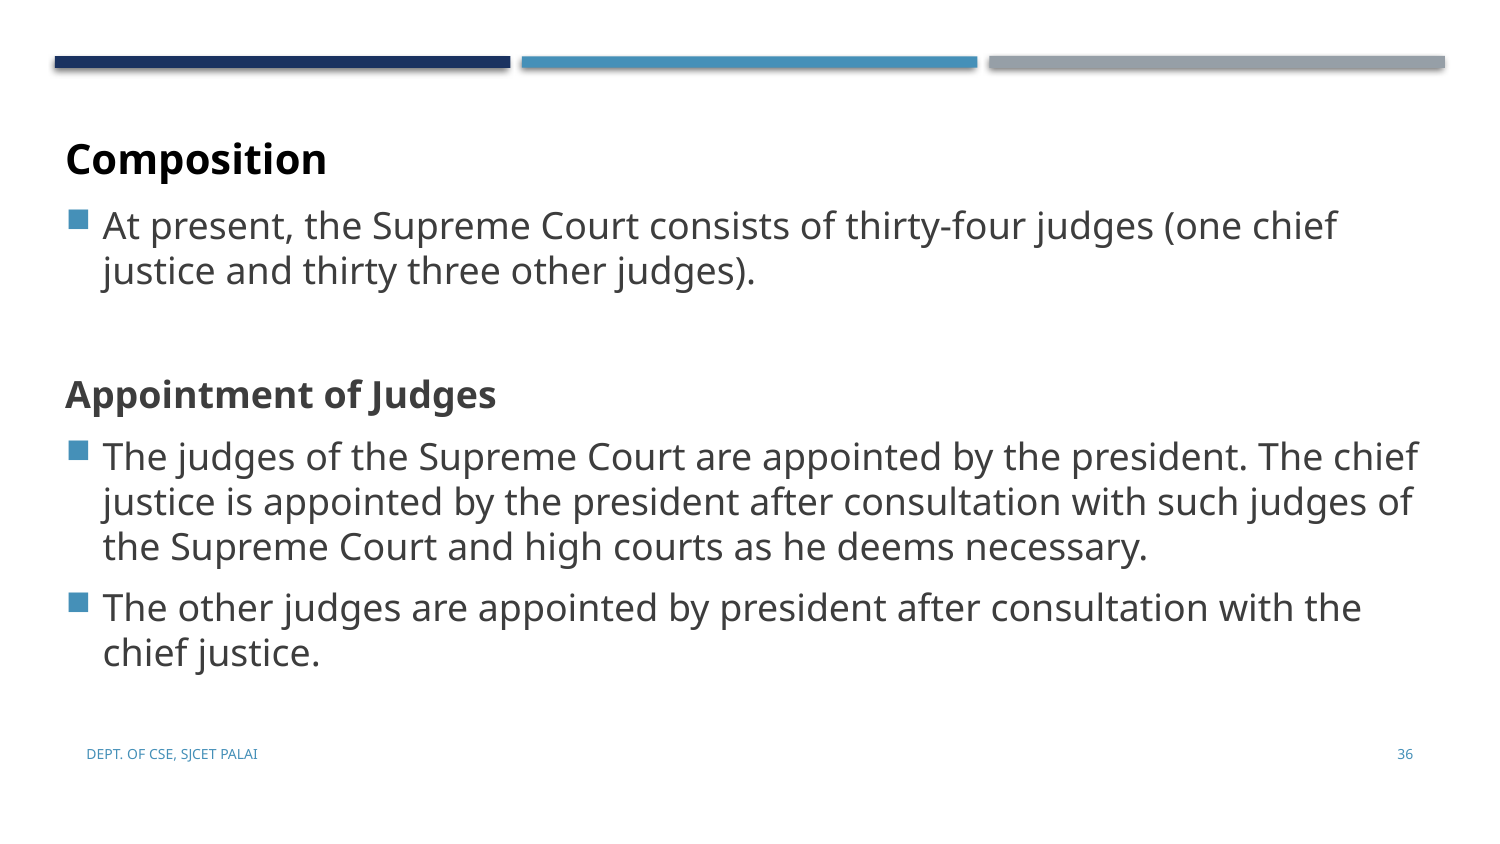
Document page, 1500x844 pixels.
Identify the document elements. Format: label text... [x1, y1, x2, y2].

list At present, the Supreme Court consists of thirty-four judges (one chief justice and thirty three other judges). Appointment of Judges The judges of the Supreme Court are appointed by the president. The chief justice is appointed by the president after consultation with such judges of the Supreme Court and high courts as he deems necessary. The other judges are appointed by president after consultation with the chief justice. [50, 96, 1438, 718]
slide_number 36 [1298, 732, 1429, 778]
footer Dept. of CSE, SJCET Palai [71, 732, 923, 778]
title Composition [50, 66, 1407, 96]
